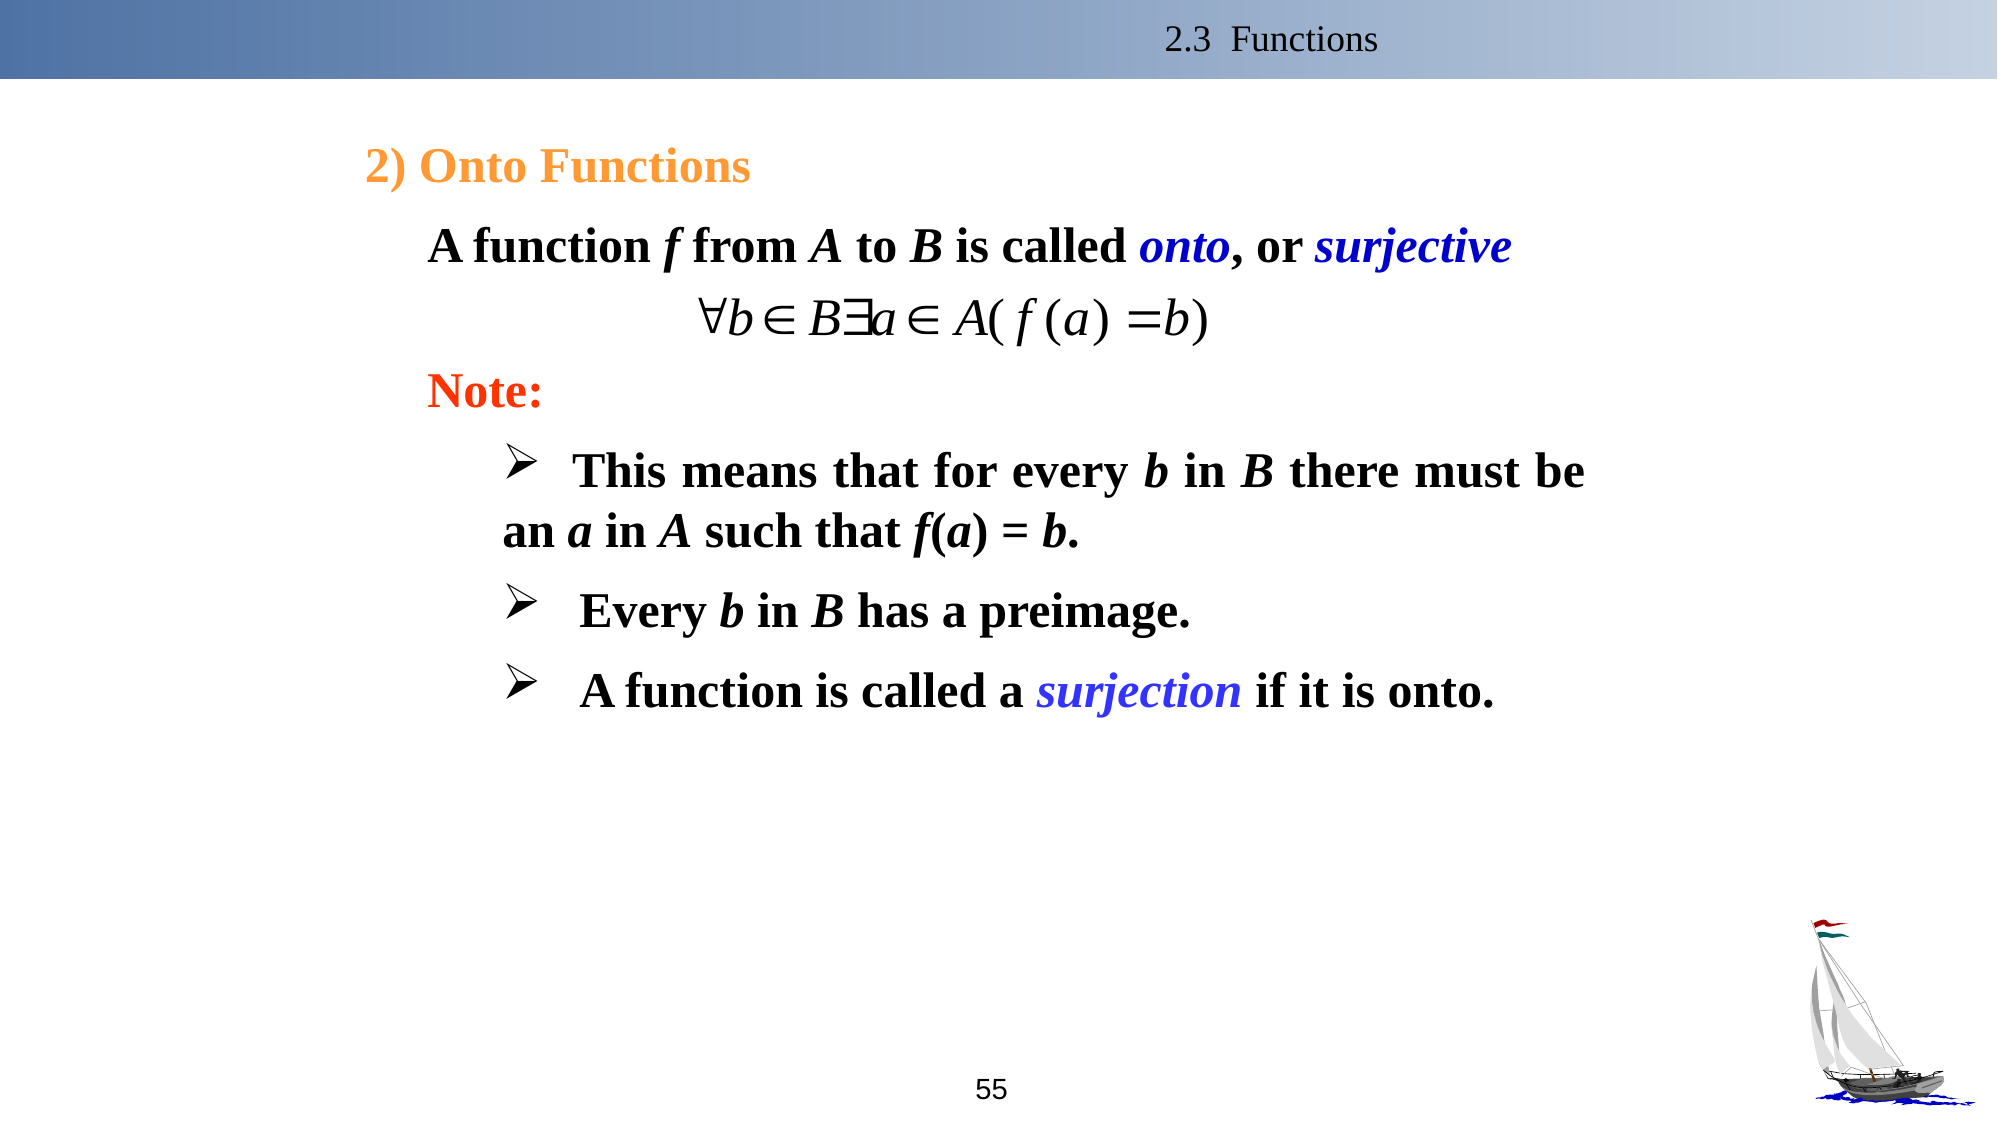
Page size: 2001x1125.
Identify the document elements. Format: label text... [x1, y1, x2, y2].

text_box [682, 287, 1219, 359]
picture [0, 0, 2000, 79]
text_box 2.3 Functions [1149, 6, 1750, 66]
text_box 2) Onto Functions A function f from A to B is called onto, or surjective [349, 125, 1700, 280]
text_box Note: This means that for every b in B there must be an a in A such that f(a) = b. Every b in B has a preimage. A function is called a surjection if it is onto. [412, 350, 1600, 686]
slide_number 55 [889, 1049, 1024, 1125]
text_box [375, 686, 1600, 757]
